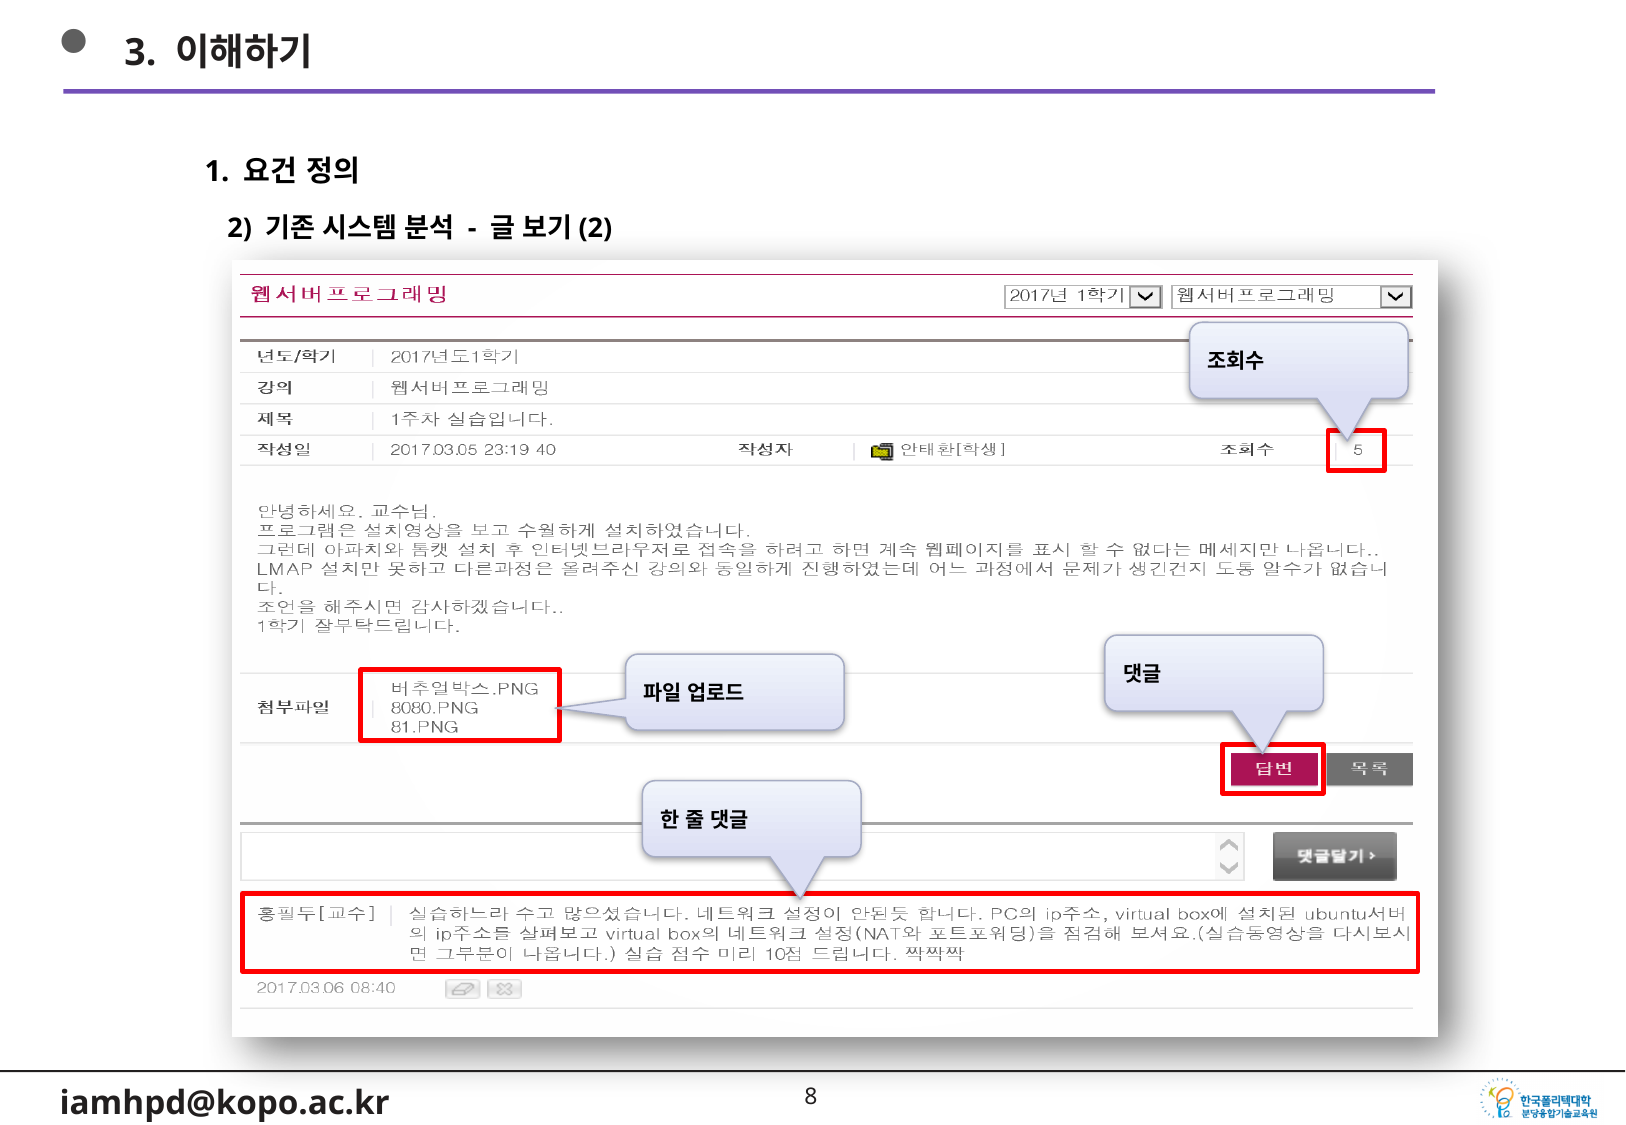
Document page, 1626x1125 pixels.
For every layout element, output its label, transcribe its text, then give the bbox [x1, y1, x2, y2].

text_box 3. 이해하기 [109, 20, 943, 93]
text_box 1. 요건 정의 [188, 140, 964, 199]
text_box 7 [765, 1085, 857, 1123]
picture [1476, 1073, 1604, 1125]
text_box 2) 기존 시스템 분석 - 글 보기(2) [211, 197, 769, 256]
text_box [232, 260, 1439, 1038]
text_box [44, 0, 1604, 114]
